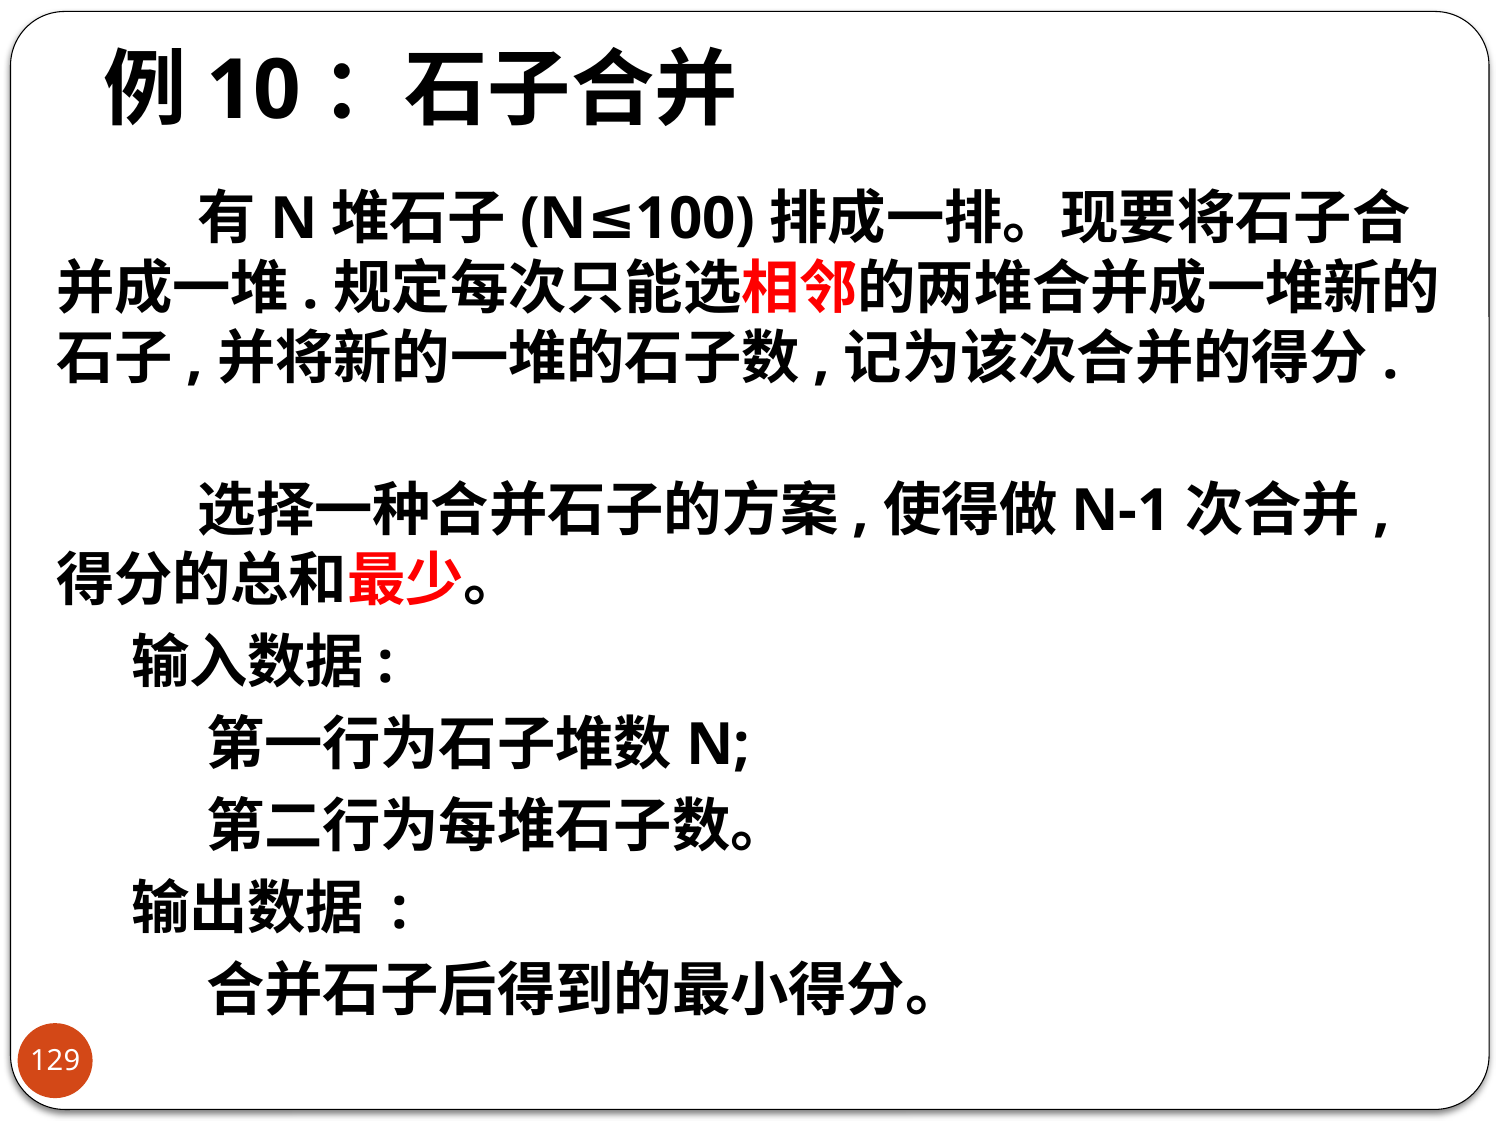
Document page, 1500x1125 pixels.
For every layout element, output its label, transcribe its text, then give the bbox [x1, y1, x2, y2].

title 例10：石子合并 [88, 19, 821, 150]
list 有N堆石子(N≤100)排成一排。现要将石子合并成一堆.规定每次只能选相邻的两堆合并成一堆新的石子,并将新的一堆的石子数,记为该次合并的得分. 选择一种合并石子的方案,使得做N-1次合并,得分的总和最少。 输入数据: 第一行为石子堆数N; 第二行为每堆石子数。 输出数据 : 合并石子后得到的最小得分。 [41, 172, 1459, 1012]
slide_number 129 [17, 1023, 93, 1099]
